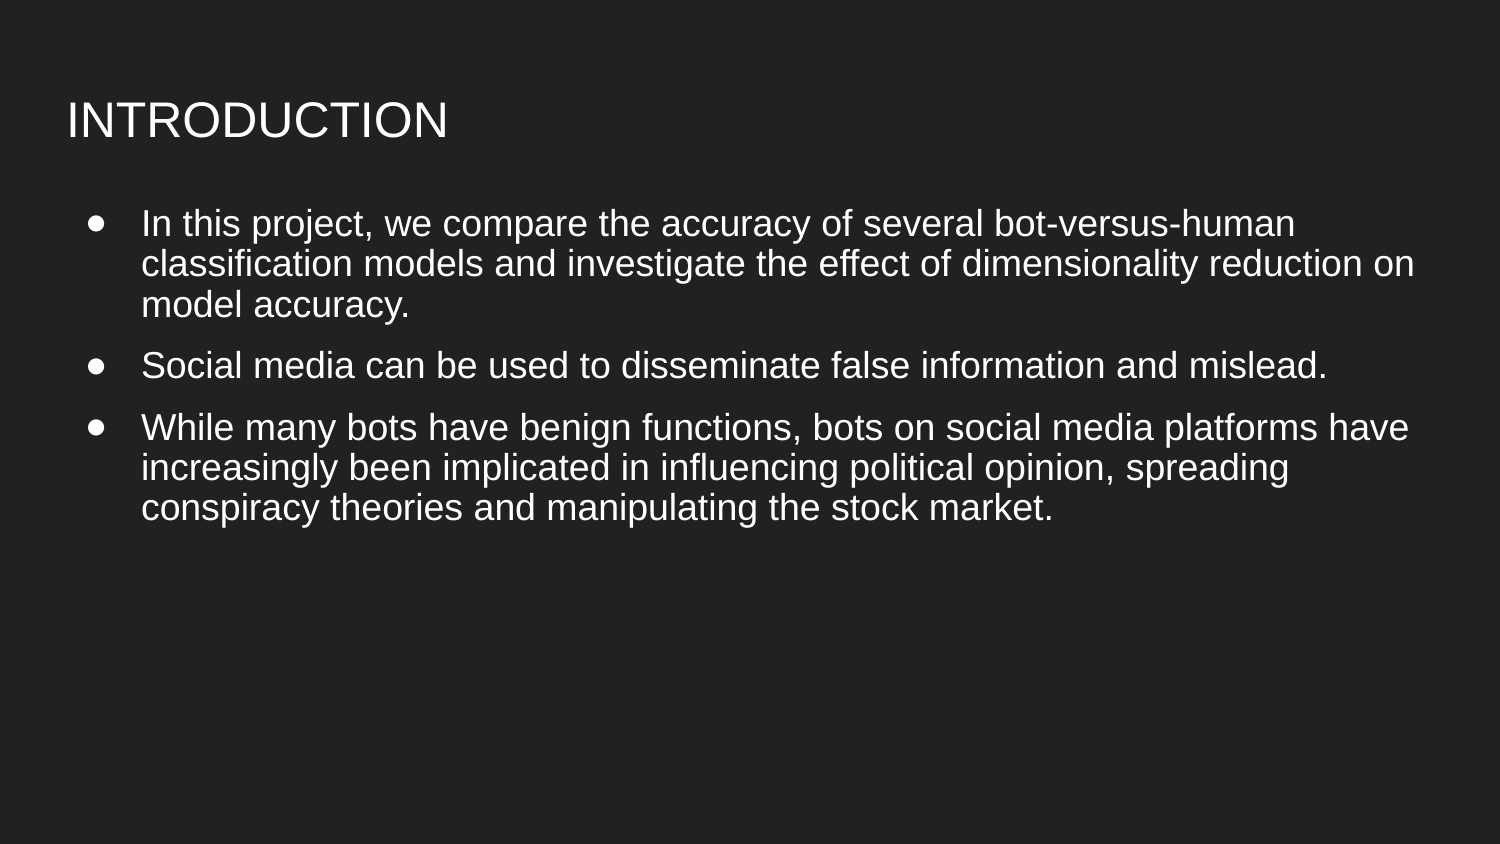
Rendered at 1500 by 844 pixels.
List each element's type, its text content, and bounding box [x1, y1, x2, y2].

list In this project, we compare the accuracy of several bot-versus-human classification models and investigate the effect of dimensionality reduction on model accuracy. Social media can be used to disseminate false information and mislead. While many bots have benign functions, bots on social media platforms have increasingly been implicated in influencing political opinion, spreading conspiracy theories and manipulating the stock market. [51, 189, 1449, 750]
title INTRODUCTION [51, 72, 1449, 167]
